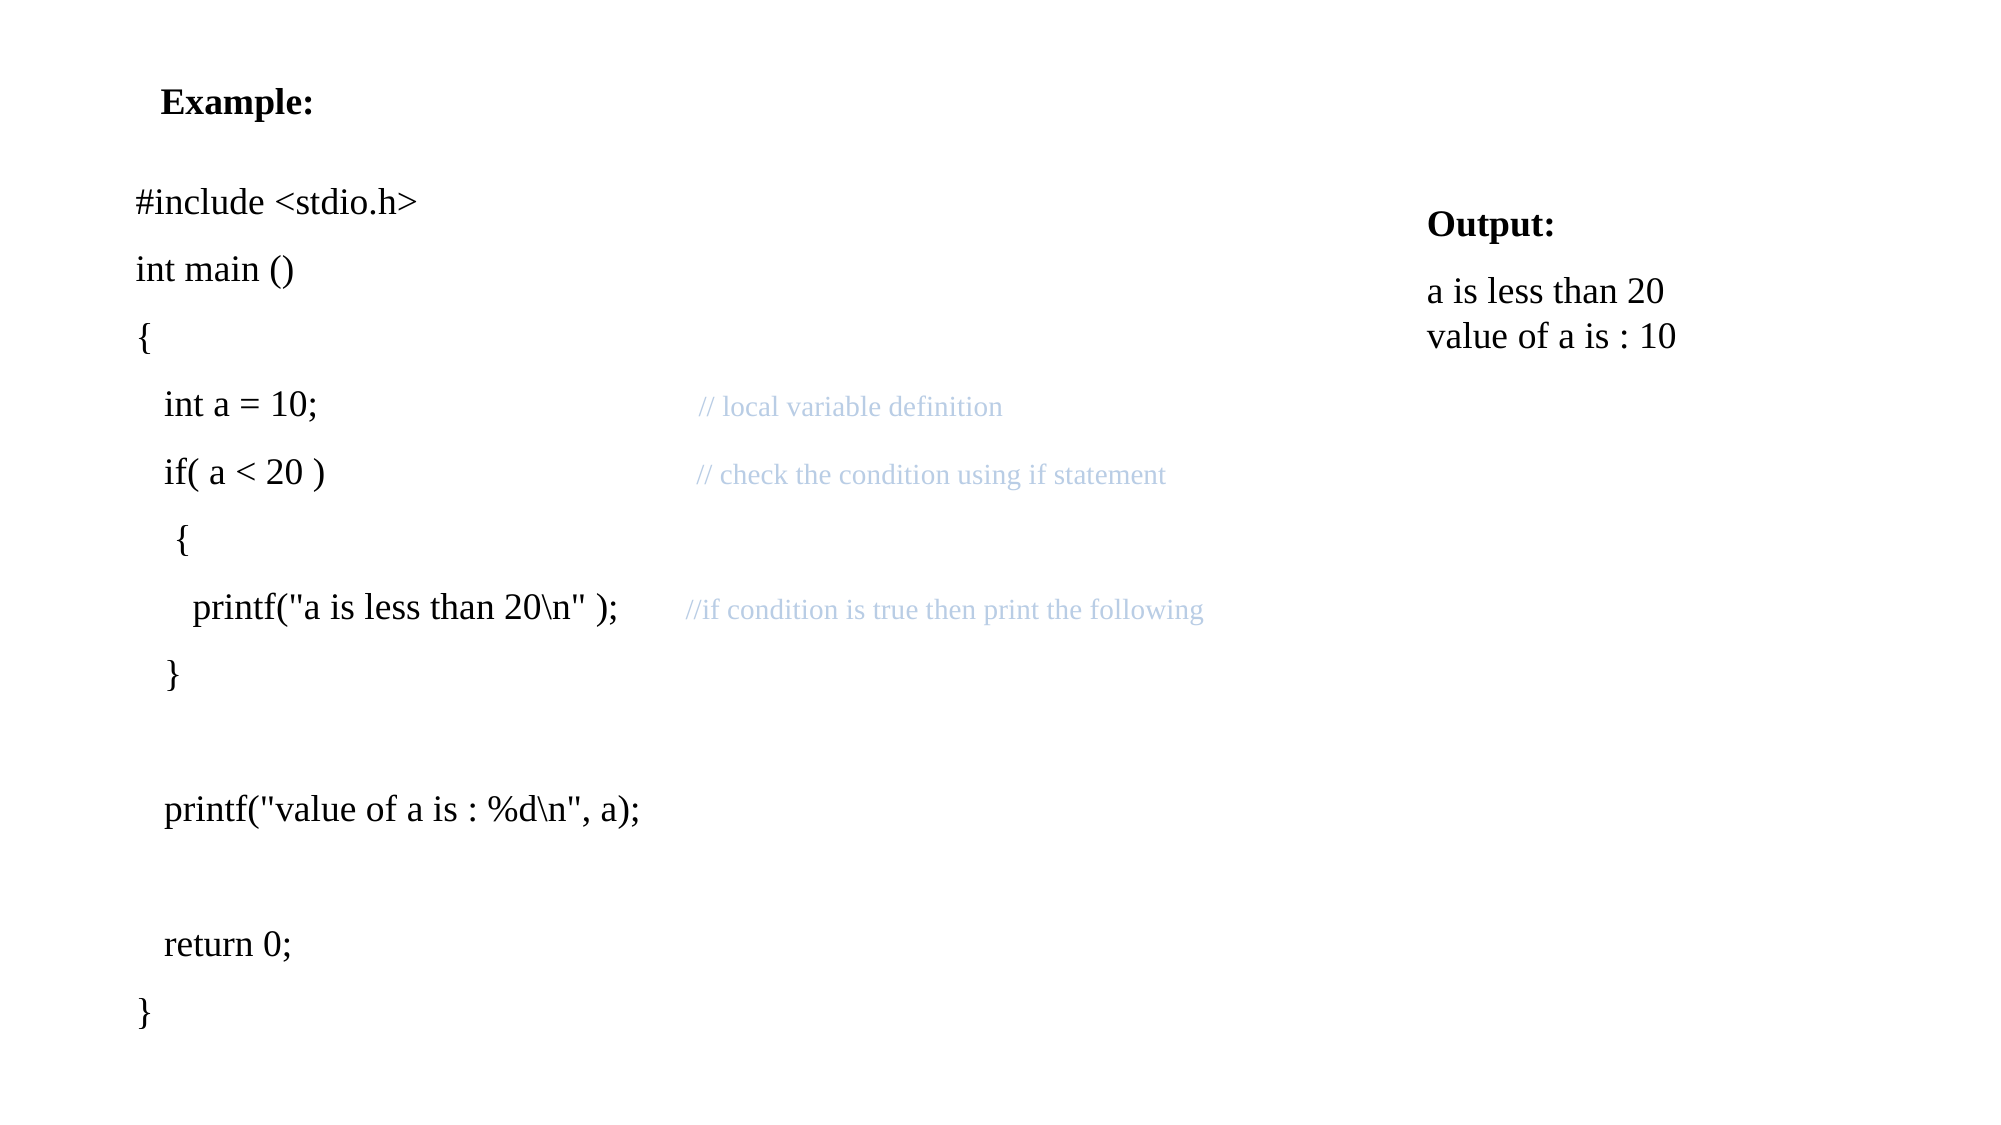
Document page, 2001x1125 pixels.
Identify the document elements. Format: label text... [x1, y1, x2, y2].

text_box a is less than 20 value of a is : 10 [1412, 259, 1708, 364]
text_box Example: [145, 69, 347, 130]
text_box #include <stdio.h> int main () { int a = 10; // local variable definition if( a < 20 ) // check the condition using if statement { printf("a is less than 20\n" ); //if condition is true then print the following } printf("value of a is : %d\n", a); return 0; } [120, 146, 1226, 1085]
text_box Output: [1412, 191, 1613, 252]
